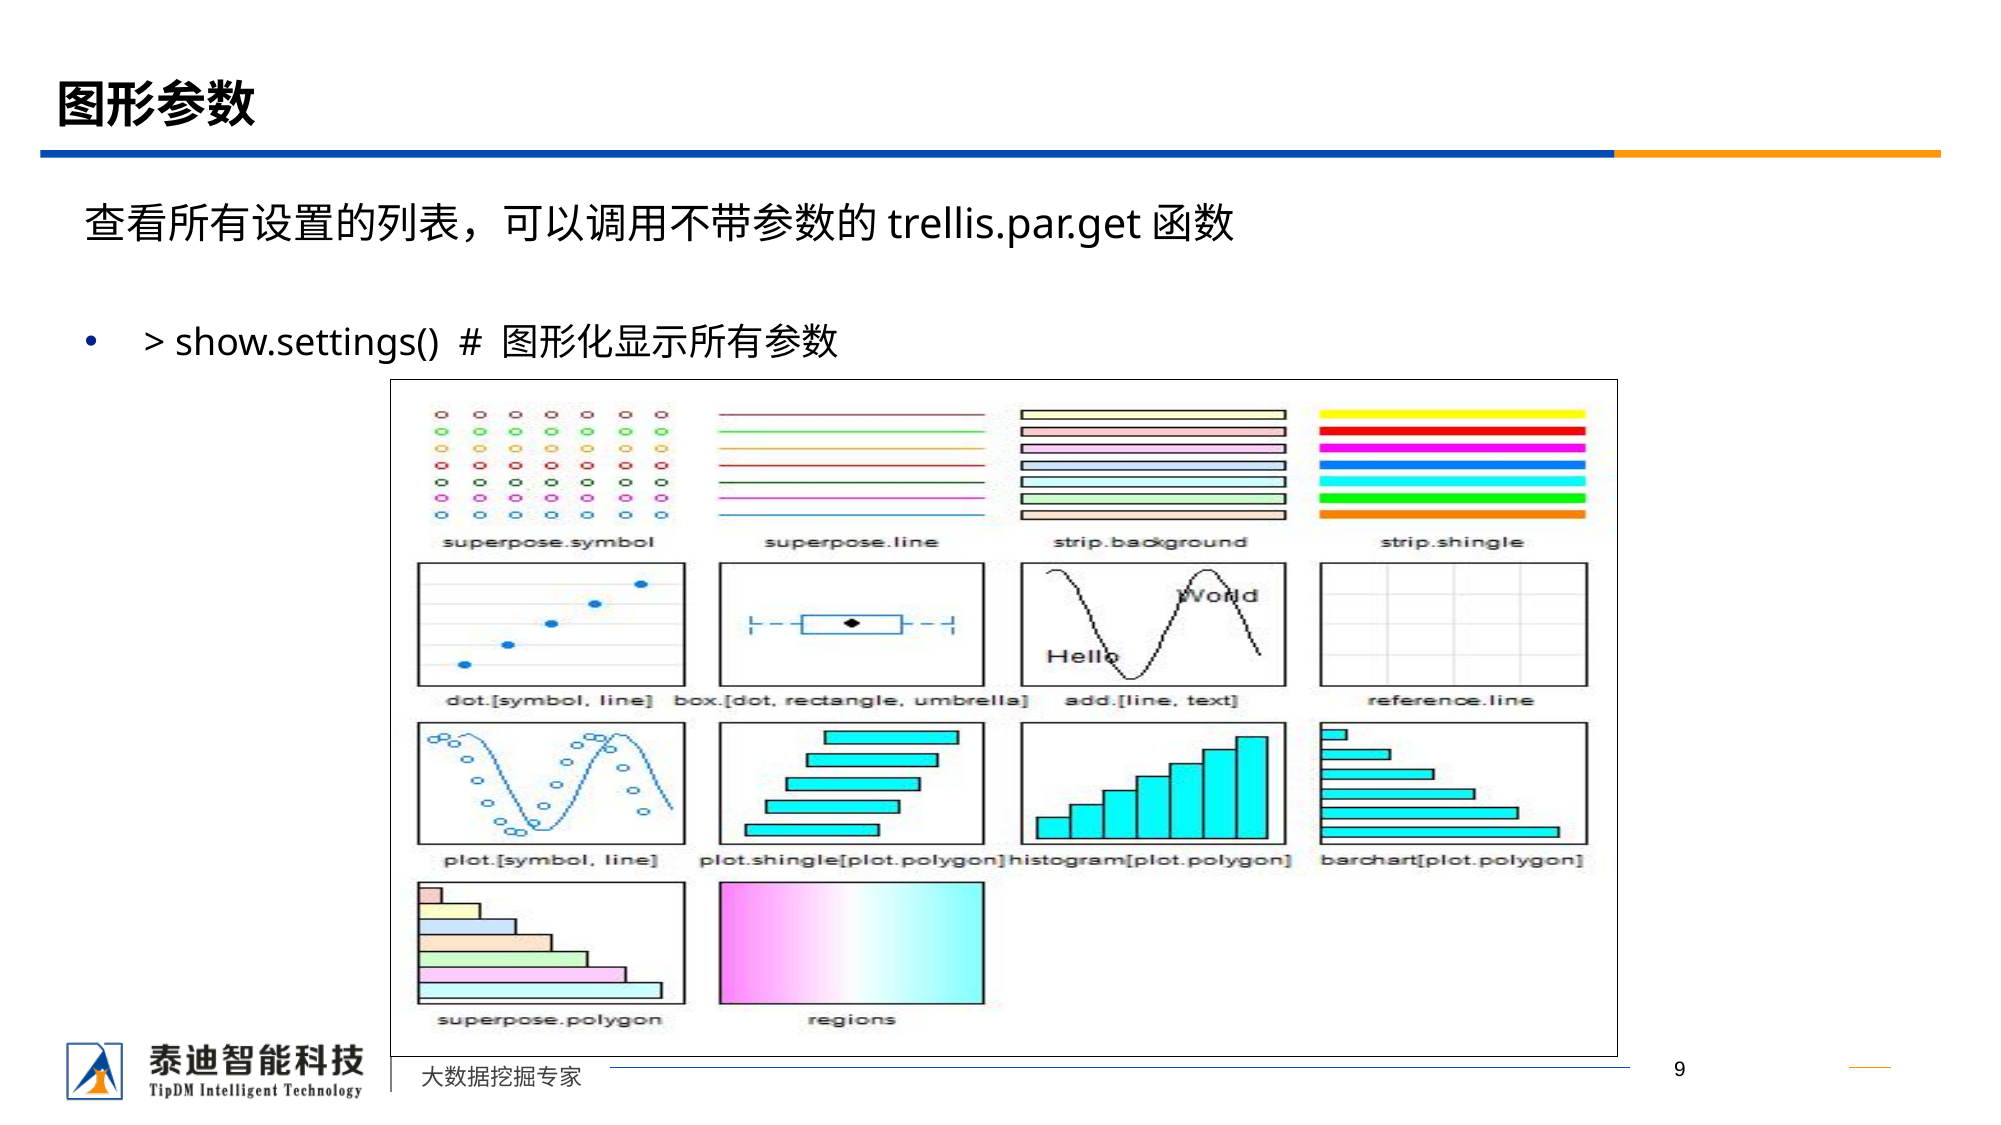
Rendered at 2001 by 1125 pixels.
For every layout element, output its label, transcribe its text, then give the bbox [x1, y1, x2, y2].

picture [390, 379, 1618, 1057]
list 查看所有设置的列表，可以调用不带参数的trellis.par.get函数 [69, 186, 1892, 257]
title 图形参数 [41, 58, 1842, 146]
picture [62, 1028, 368, 1107]
list > show.settings() # 图形化显示所有参数 [69, 287, 1892, 1005]
